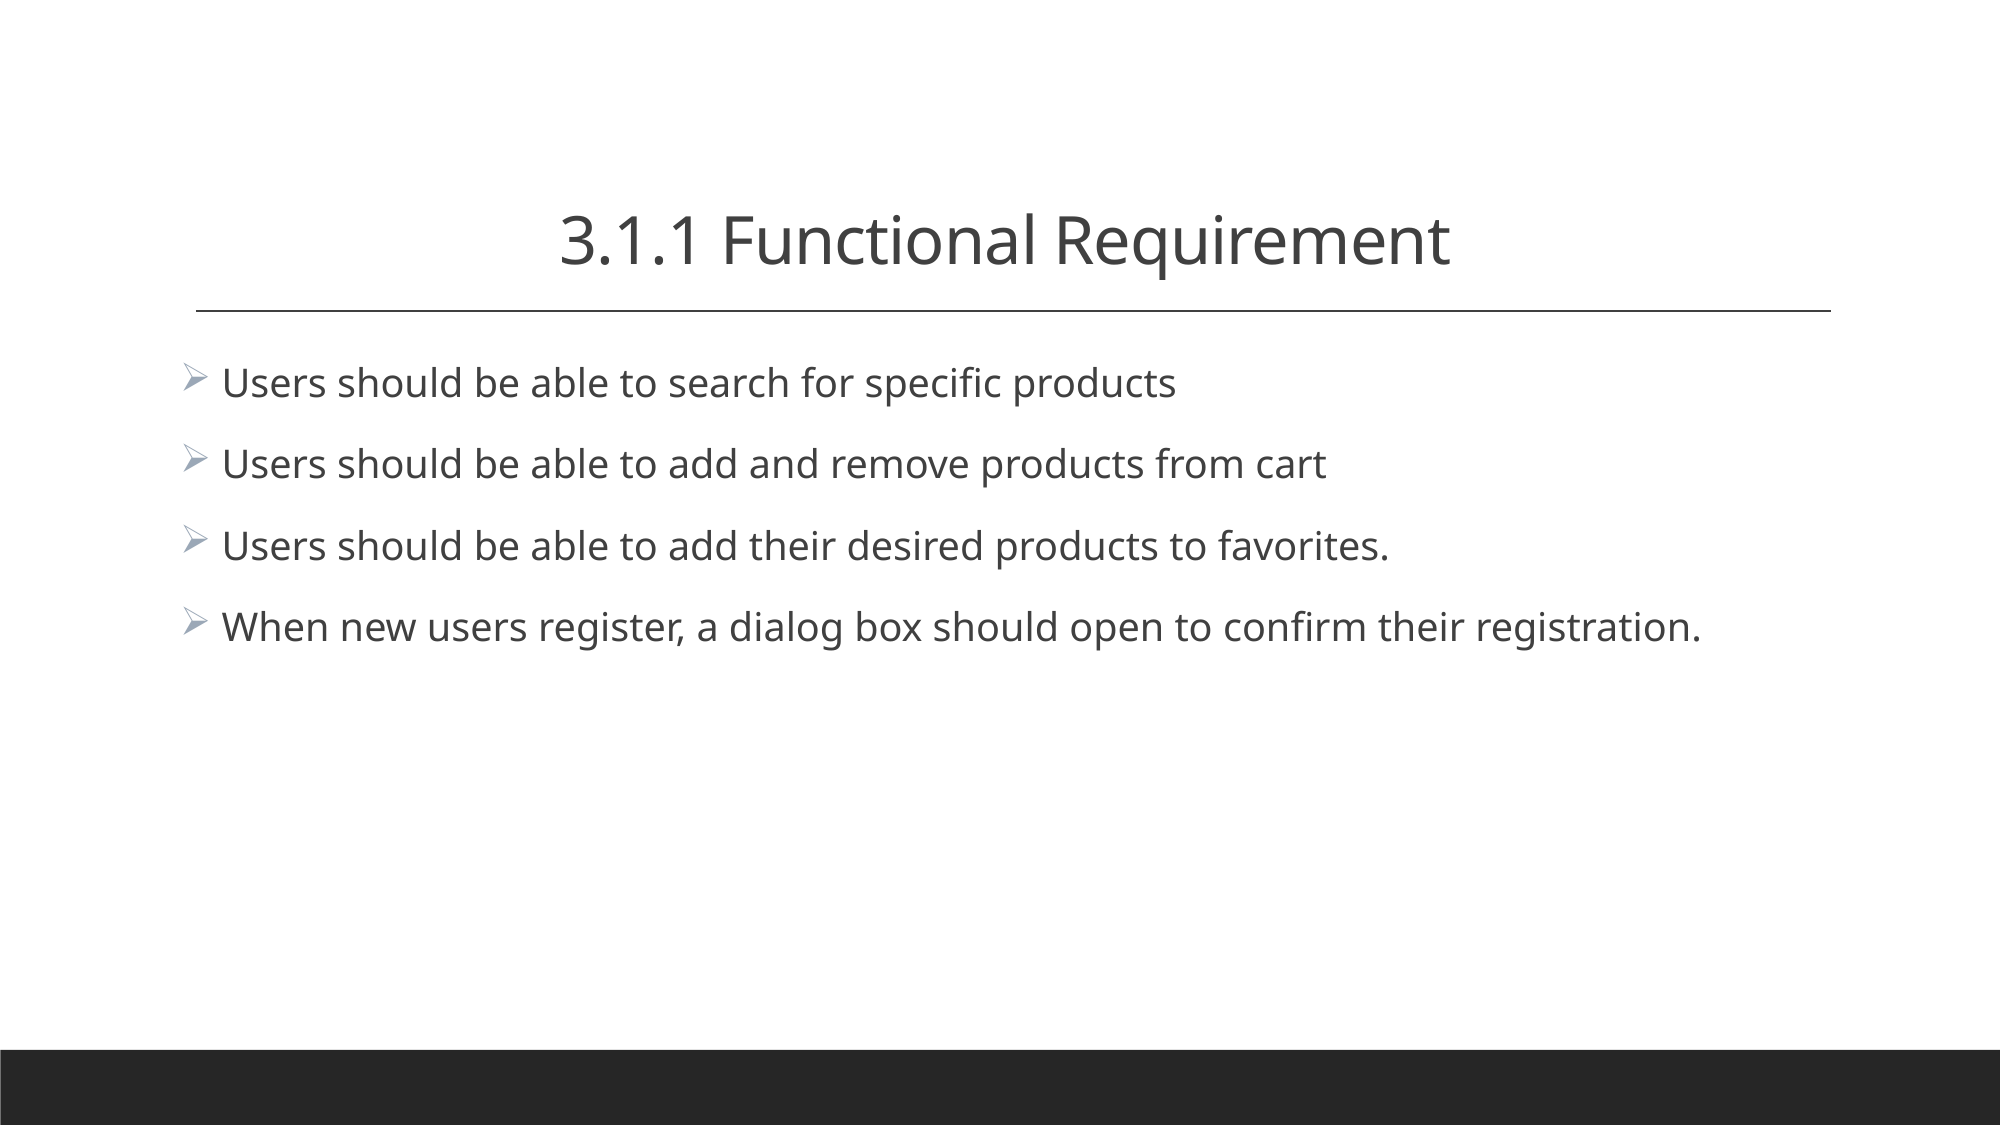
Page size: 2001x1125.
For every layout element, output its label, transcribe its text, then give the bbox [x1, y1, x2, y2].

title 3.1.1 Functional Requirement [180, 47, 1830, 285]
list Users should be able to search for specific products Users should be able to add and remove products from cart Users should be able to add their desired products to favorites. When new users register, a dialog box should open to confirm their registration. [180, 345, 1830, 963]
